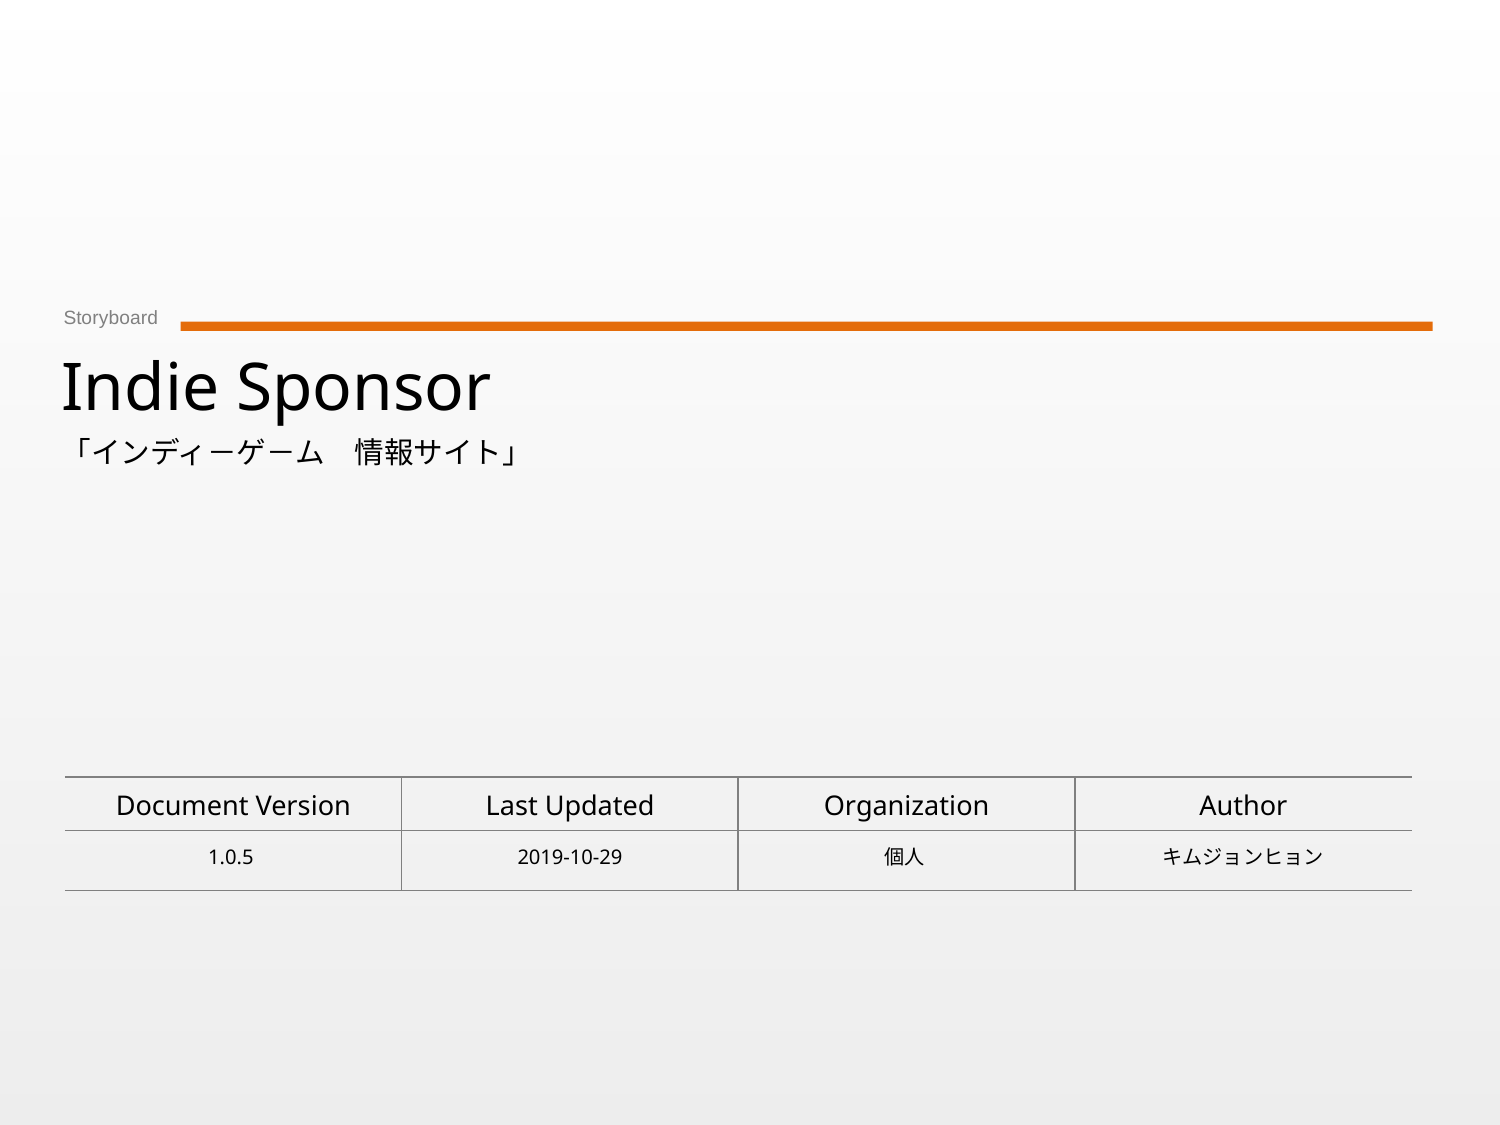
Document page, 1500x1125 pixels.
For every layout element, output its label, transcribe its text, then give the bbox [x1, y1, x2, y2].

list キムジョンヒョン [1077, 836, 1409, 884]
title Indie Sponsor 「インディ－ゲ－ム 情報サイト」 [46, 332, 1436, 480]
list 2019-10-29 [404, 836, 736, 884]
list 個人 [739, 836, 1071, 884]
list 1.0.5 [65, 836, 397, 884]
